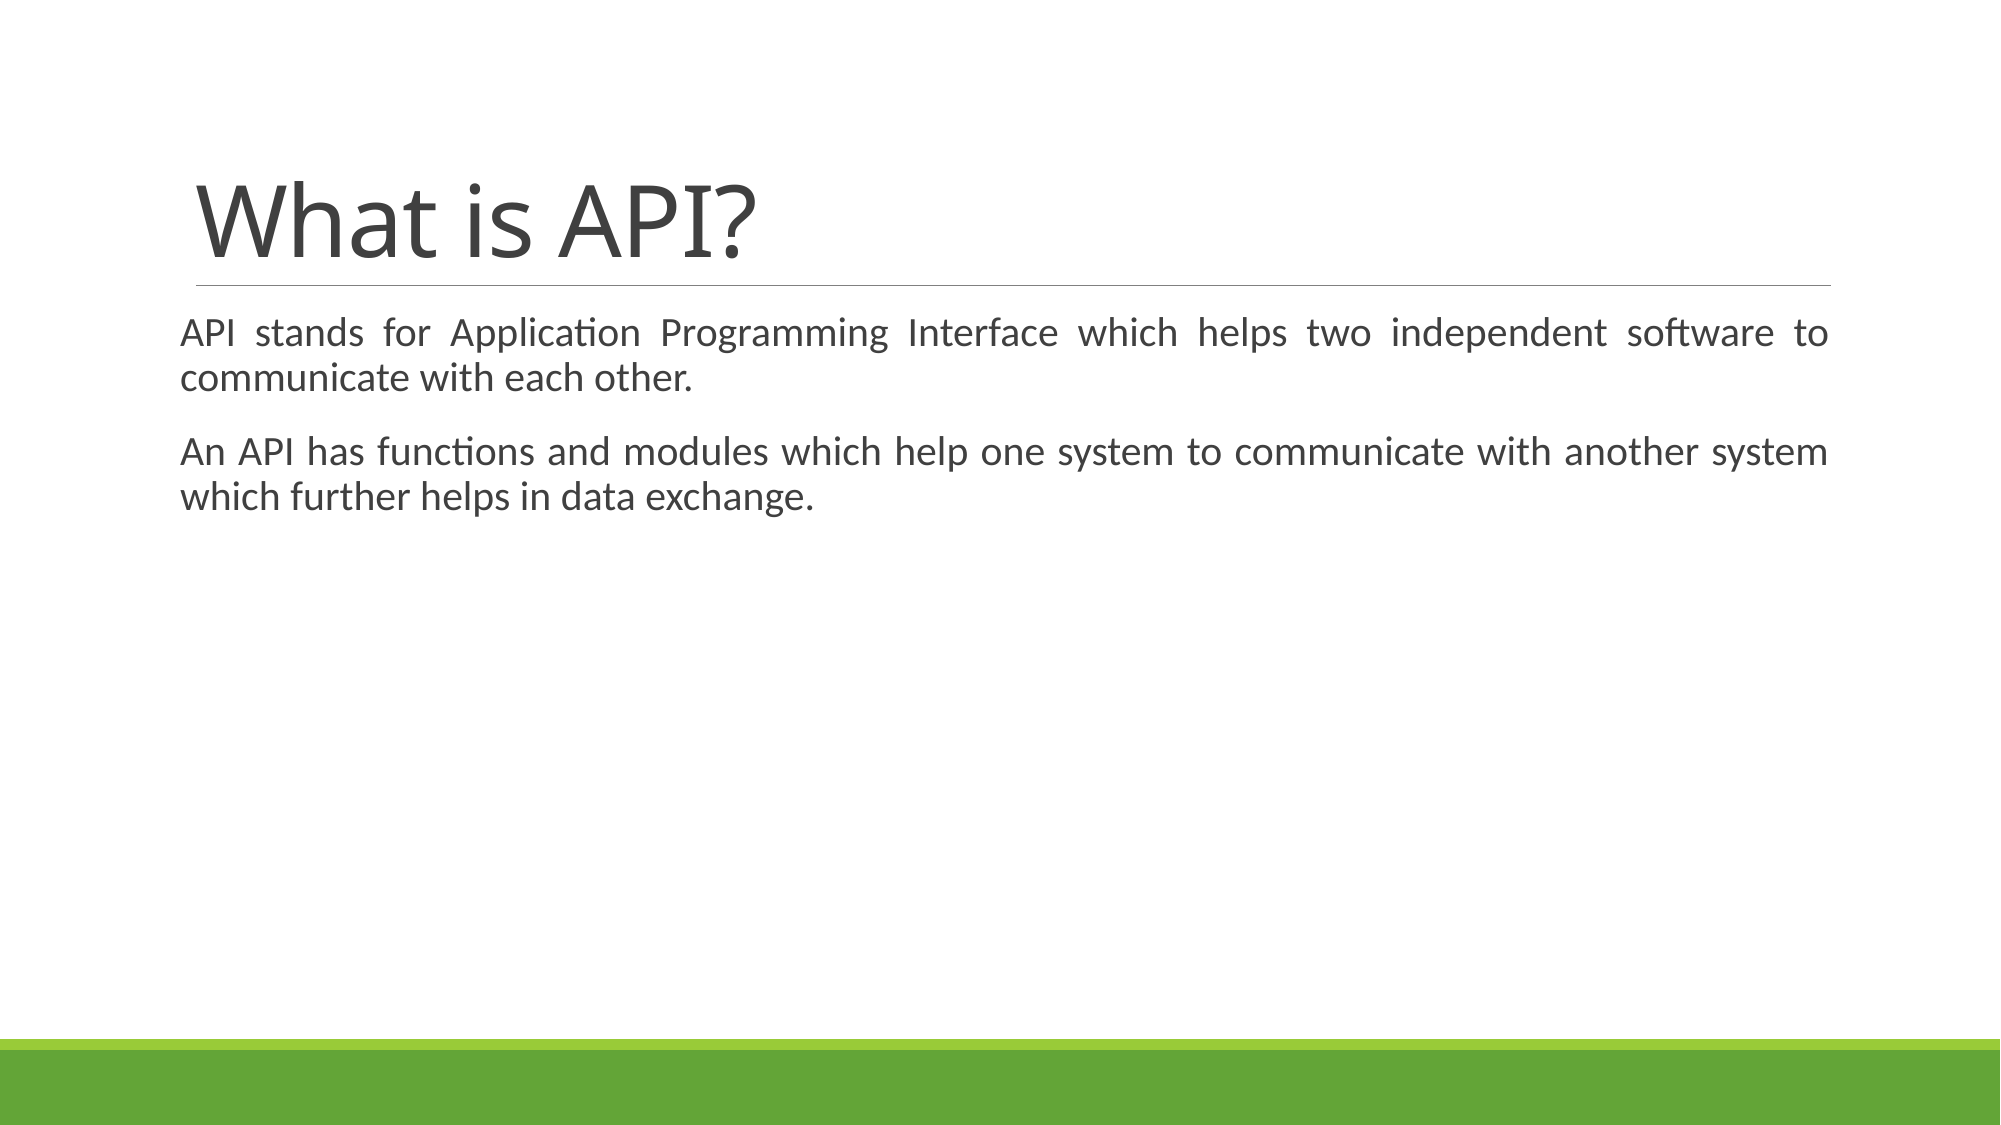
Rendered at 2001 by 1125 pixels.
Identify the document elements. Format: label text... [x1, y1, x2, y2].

title What is API? [180, 47, 1830, 285]
list API stands for Application Programming Interface which helps two independent software to communicate with each other. An API has functions and modules which help one system to communicate with another system which further helps in data exchange. [180, 302, 1830, 963]
